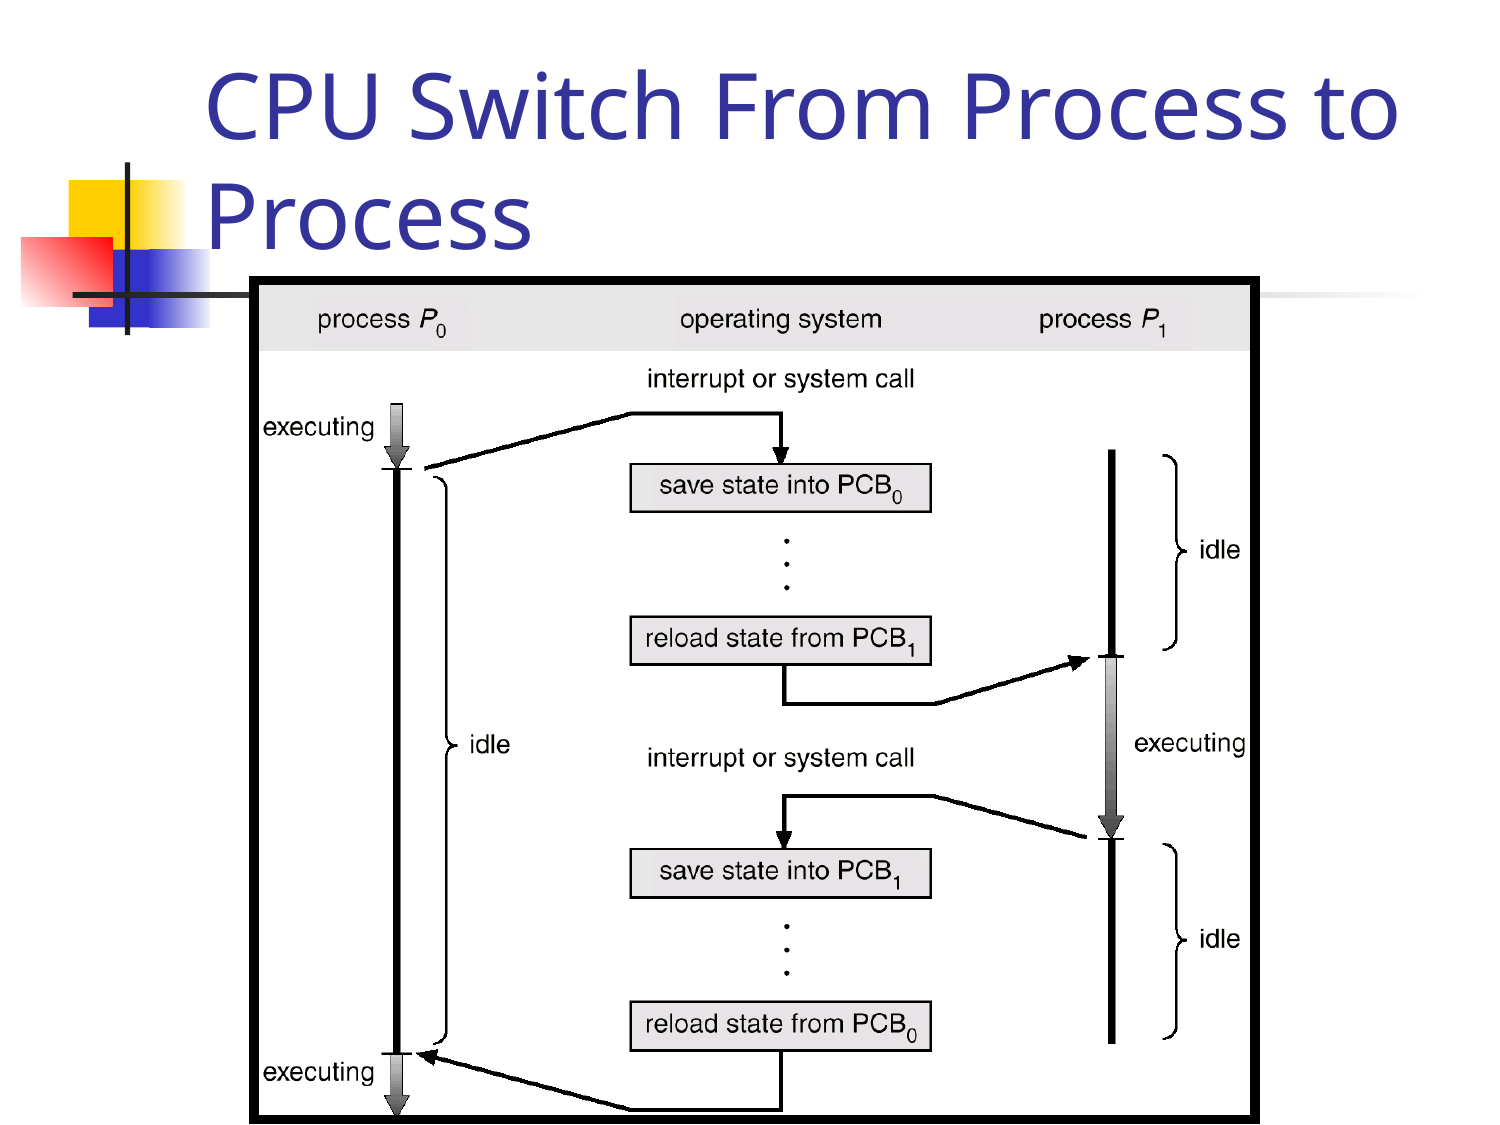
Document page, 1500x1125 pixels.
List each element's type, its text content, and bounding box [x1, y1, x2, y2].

picture [258, 285, 1251, 1116]
title CPU Switch From Process to Process [188, 35, 1468, 275]
